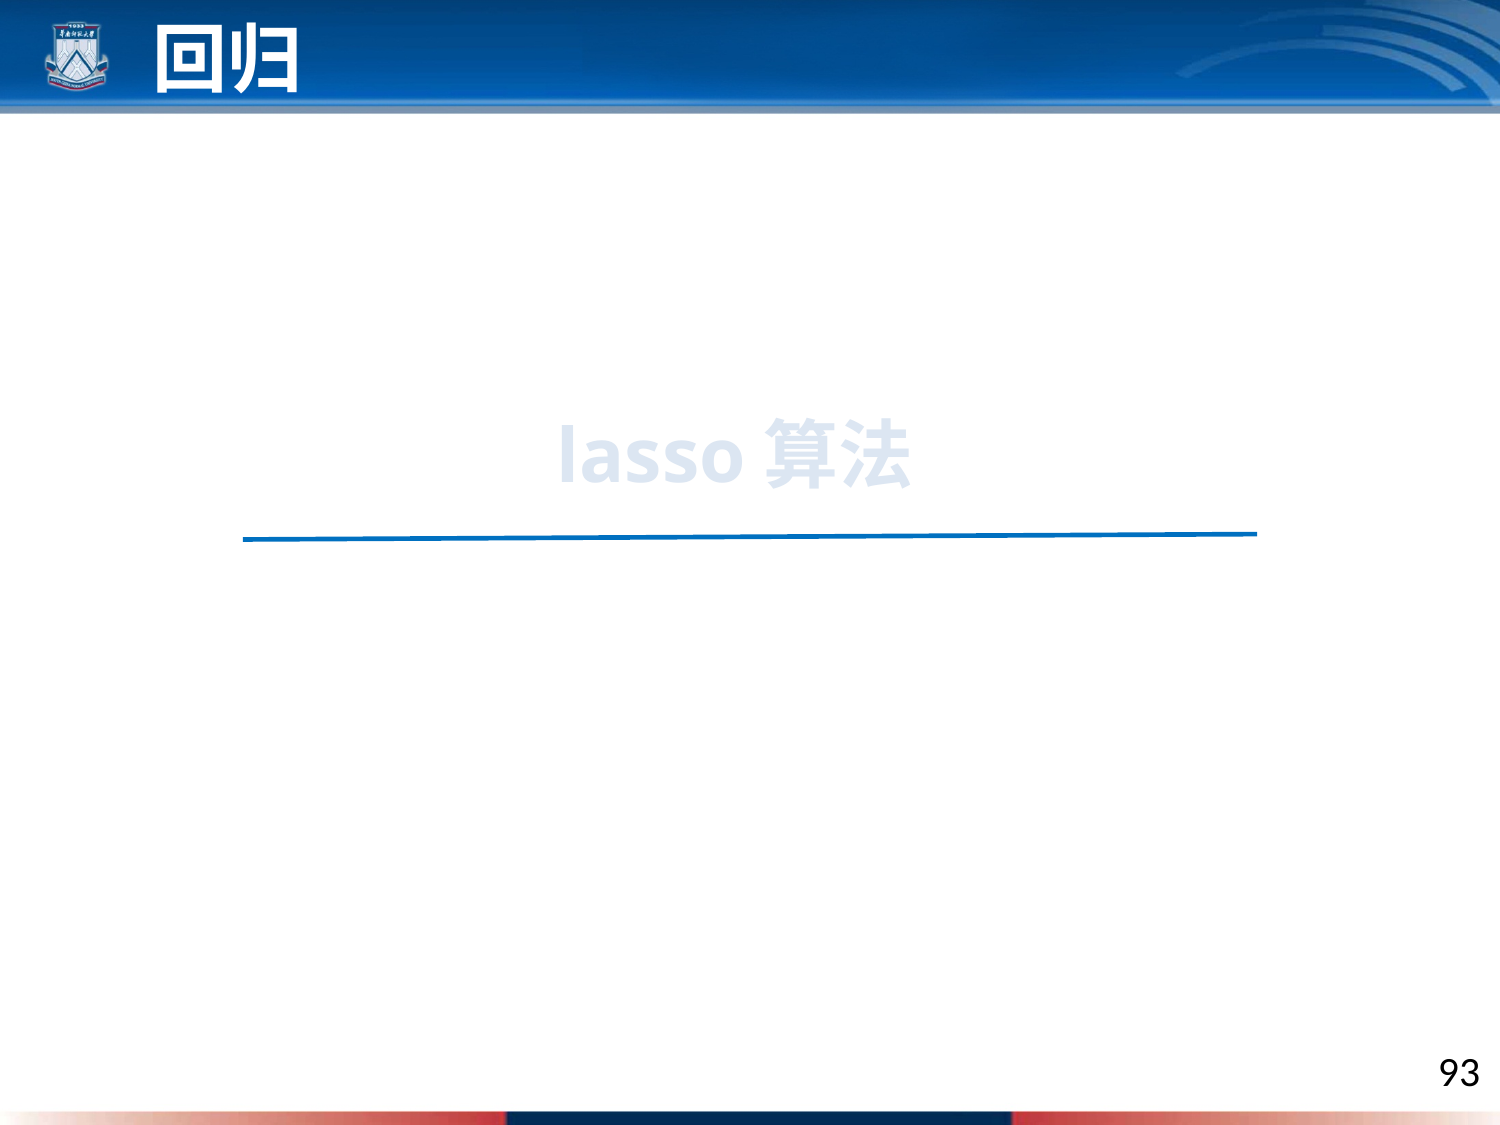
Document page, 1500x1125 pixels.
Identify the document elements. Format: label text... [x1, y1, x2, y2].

picture [0, 0, 1500, 1125]
text_box lasso算法 [372, 310, 1079, 505]
text_box 回归 [137, 0, 1413, 158]
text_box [242, 534, 1258, 540]
